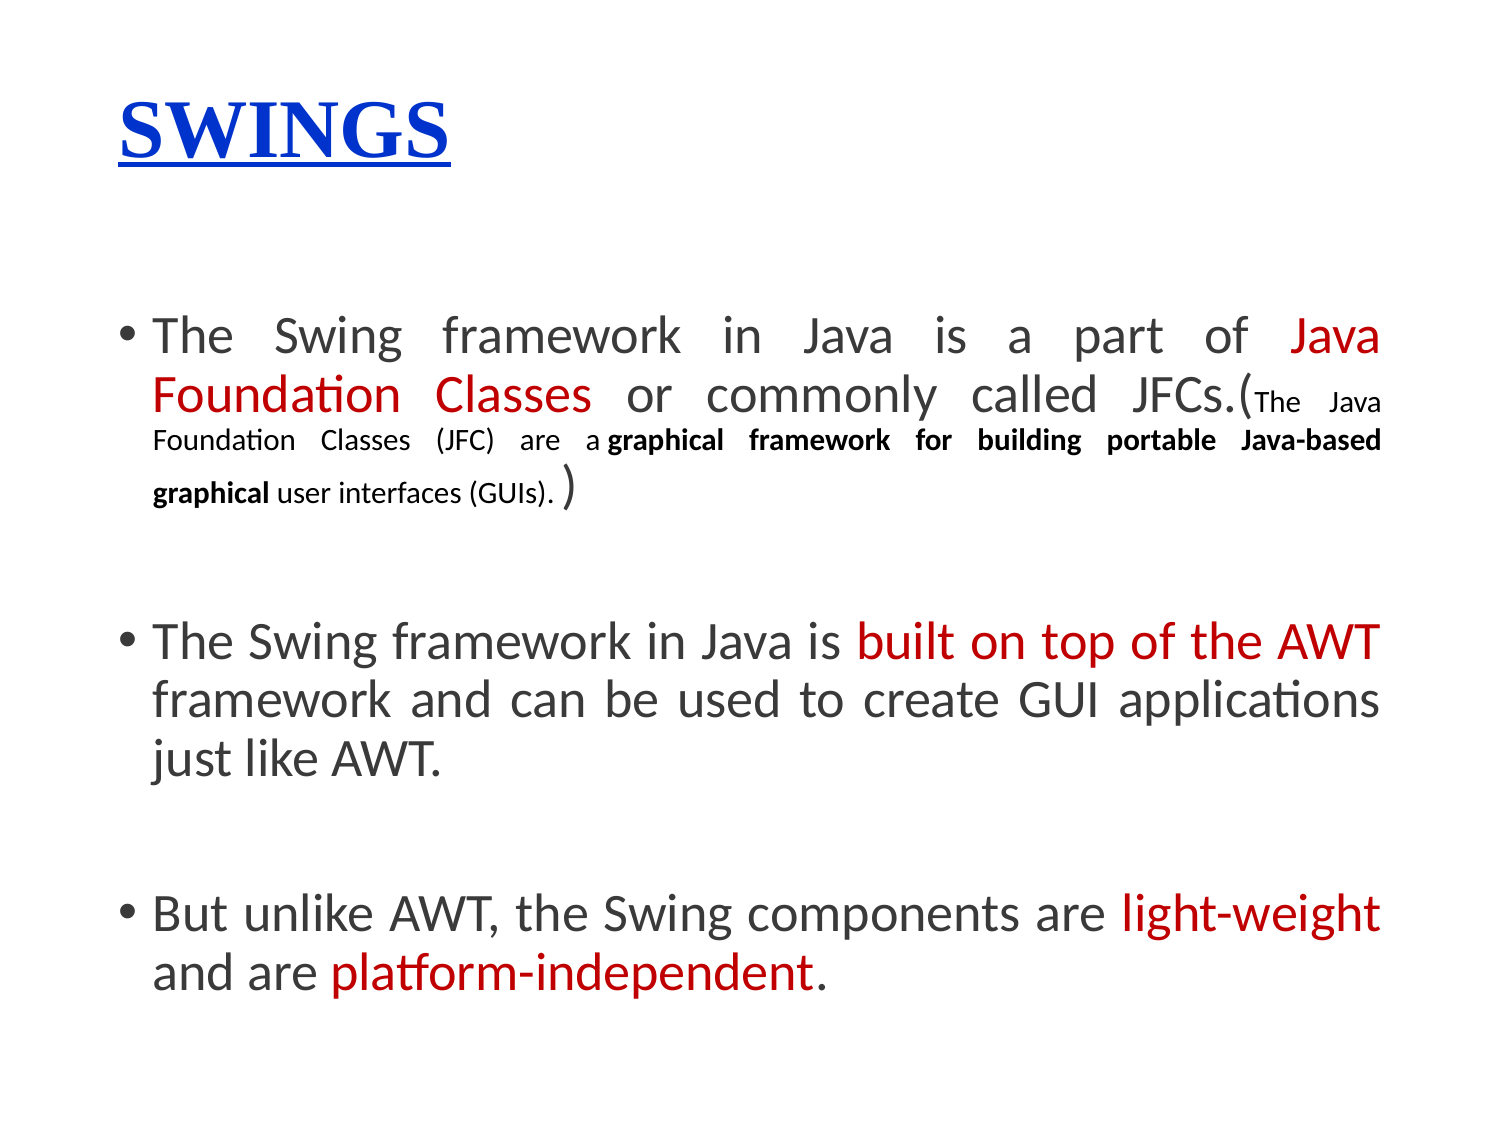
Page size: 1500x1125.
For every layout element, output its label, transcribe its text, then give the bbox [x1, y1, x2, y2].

title SWINGS [103, 59, 1397, 202]
list The Swing framework in Java is a part of Java Foundation Classes or commonly called JFCs.(The Java Foundation Classes (JFC) are a graphical framework for building portable Java-based graphical user interfaces (GUIs). ) The Swing framework in Java is built on top of the AWT framework and can be used to create GUI applications just like AWT. But unlike AWT, the Swing components are light-weight and are platform-independent. [103, 299, 1397, 1014]
